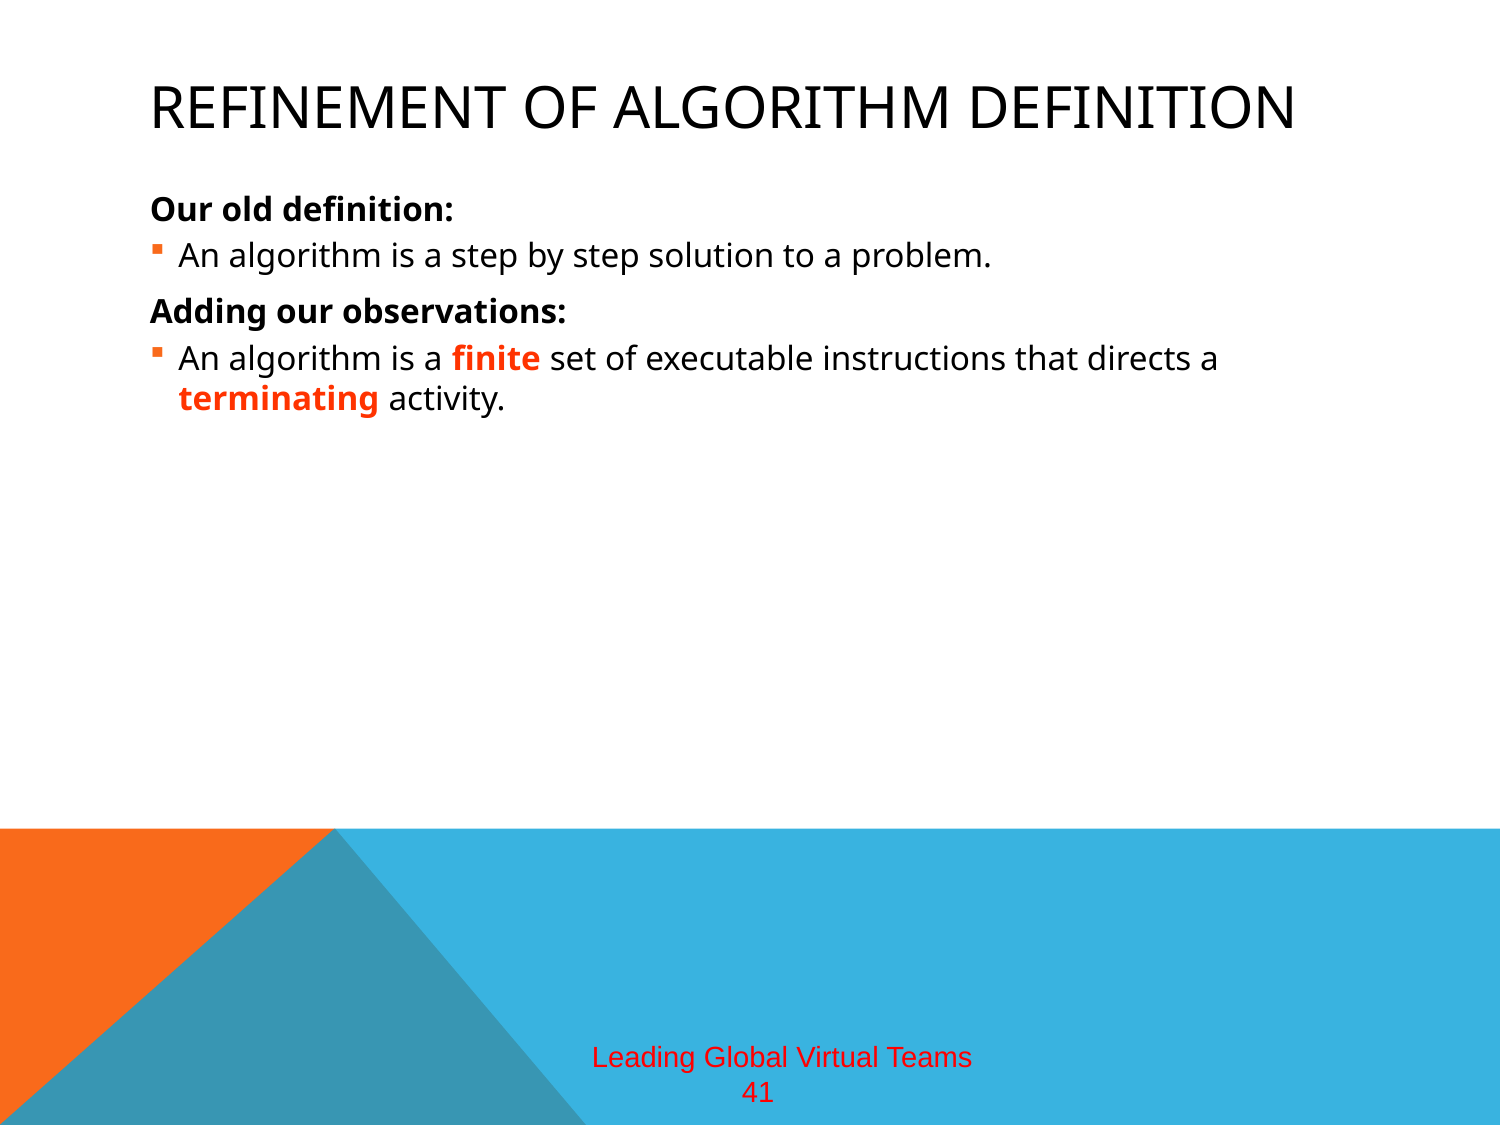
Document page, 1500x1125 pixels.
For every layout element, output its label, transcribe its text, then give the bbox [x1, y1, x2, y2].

title Refinement of Algorithm Definition [134, 59, 1369, 150]
list Our old definition: An algorithm is a step by step solution to a problem. Adding our observations: An algorithm is a finite set of executable instructions that directs a terminating activity. [134, 180, 1369, 768]
